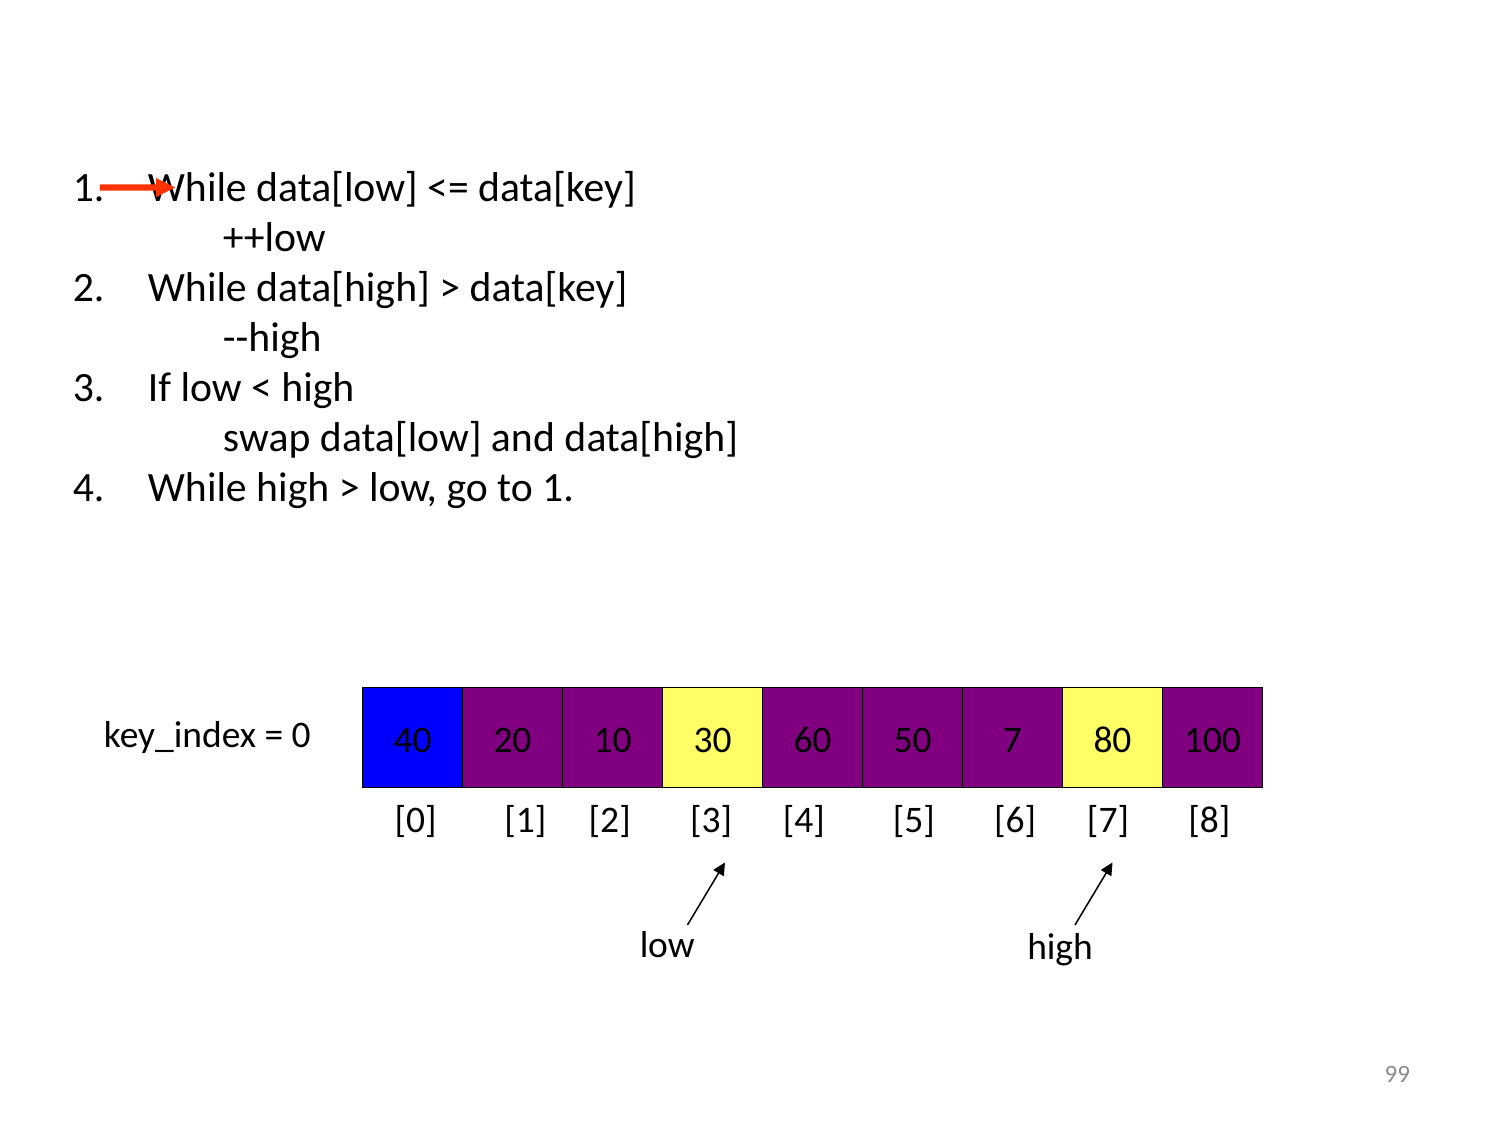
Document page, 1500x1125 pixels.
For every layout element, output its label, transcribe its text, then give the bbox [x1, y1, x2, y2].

text_box [687, 862, 725, 926]
text_box 80 [1062, 687, 1162, 787]
text_box 60 [762, 687, 862, 787]
text_box low [624, 912, 1082, 973]
text_box 20 [462, 687, 562, 787]
text_box [99, 181, 175, 194]
text_box 100 [1162, 687, 1263, 788]
text_box 40 [362, 687, 462, 788]
text_box key_index = 0 [89, 702, 326, 762]
text_box 50 [862, 687, 962, 787]
text_box 30 [662, 687, 762, 787]
text_box high [1012, 914, 1363, 975]
slide_number 99 [1074, 1042, 1425, 1103]
text_box While data[low] <= data[key] ++low While data[high] > data[key] --high If low < high swap data[low] and data[high] While high > low, go to 1. [58, 152, 904, 668]
text_box 7 [962, 687, 1062, 787]
text_box [0] [1] [2] [3] [4] [5] [6] [7] [8] [379, 787, 1247, 848]
text_box 10 [562, 687, 662, 787]
text_box [1074, 862, 1113, 926]
